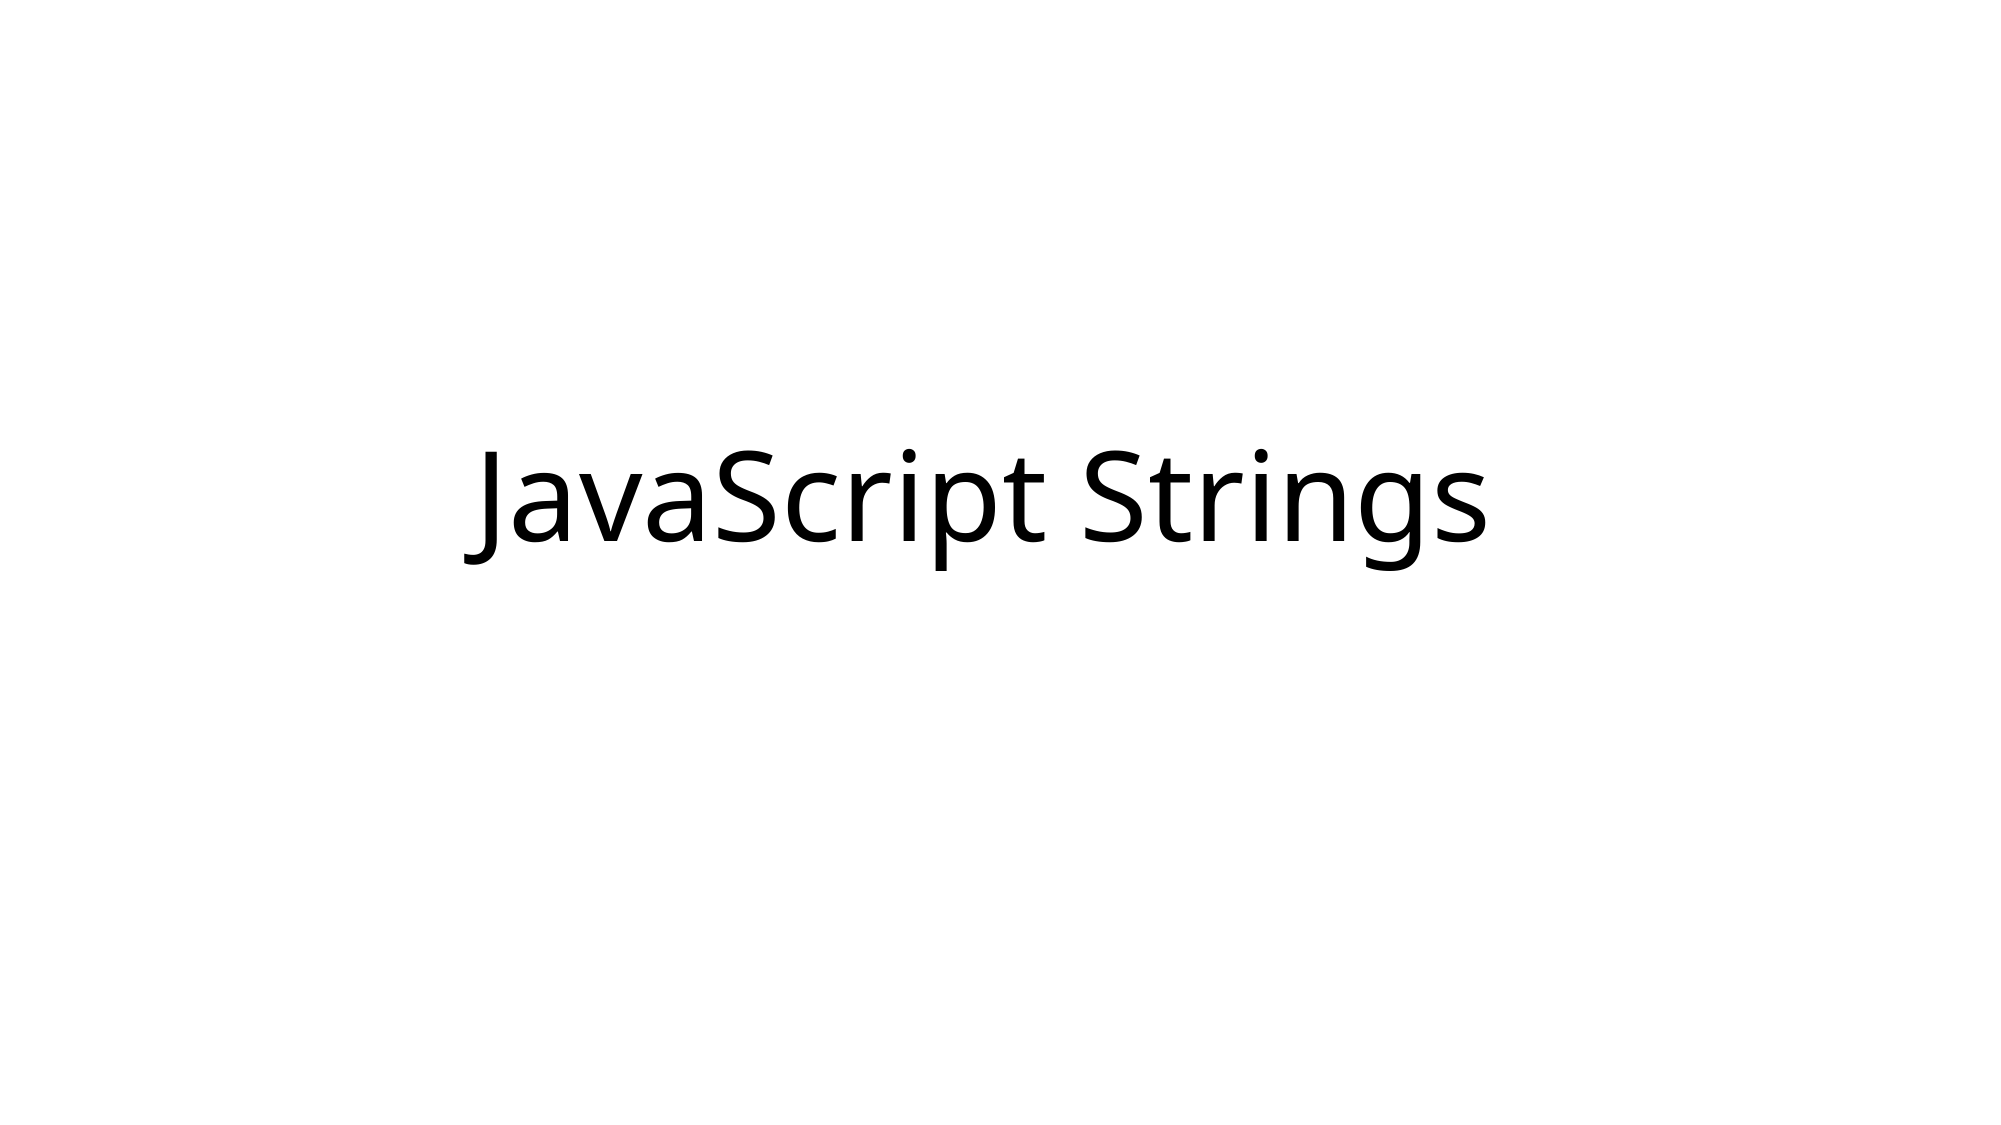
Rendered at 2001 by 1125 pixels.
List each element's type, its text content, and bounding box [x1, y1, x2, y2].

title JavaScript Strings [249, 184, 1750, 576]
